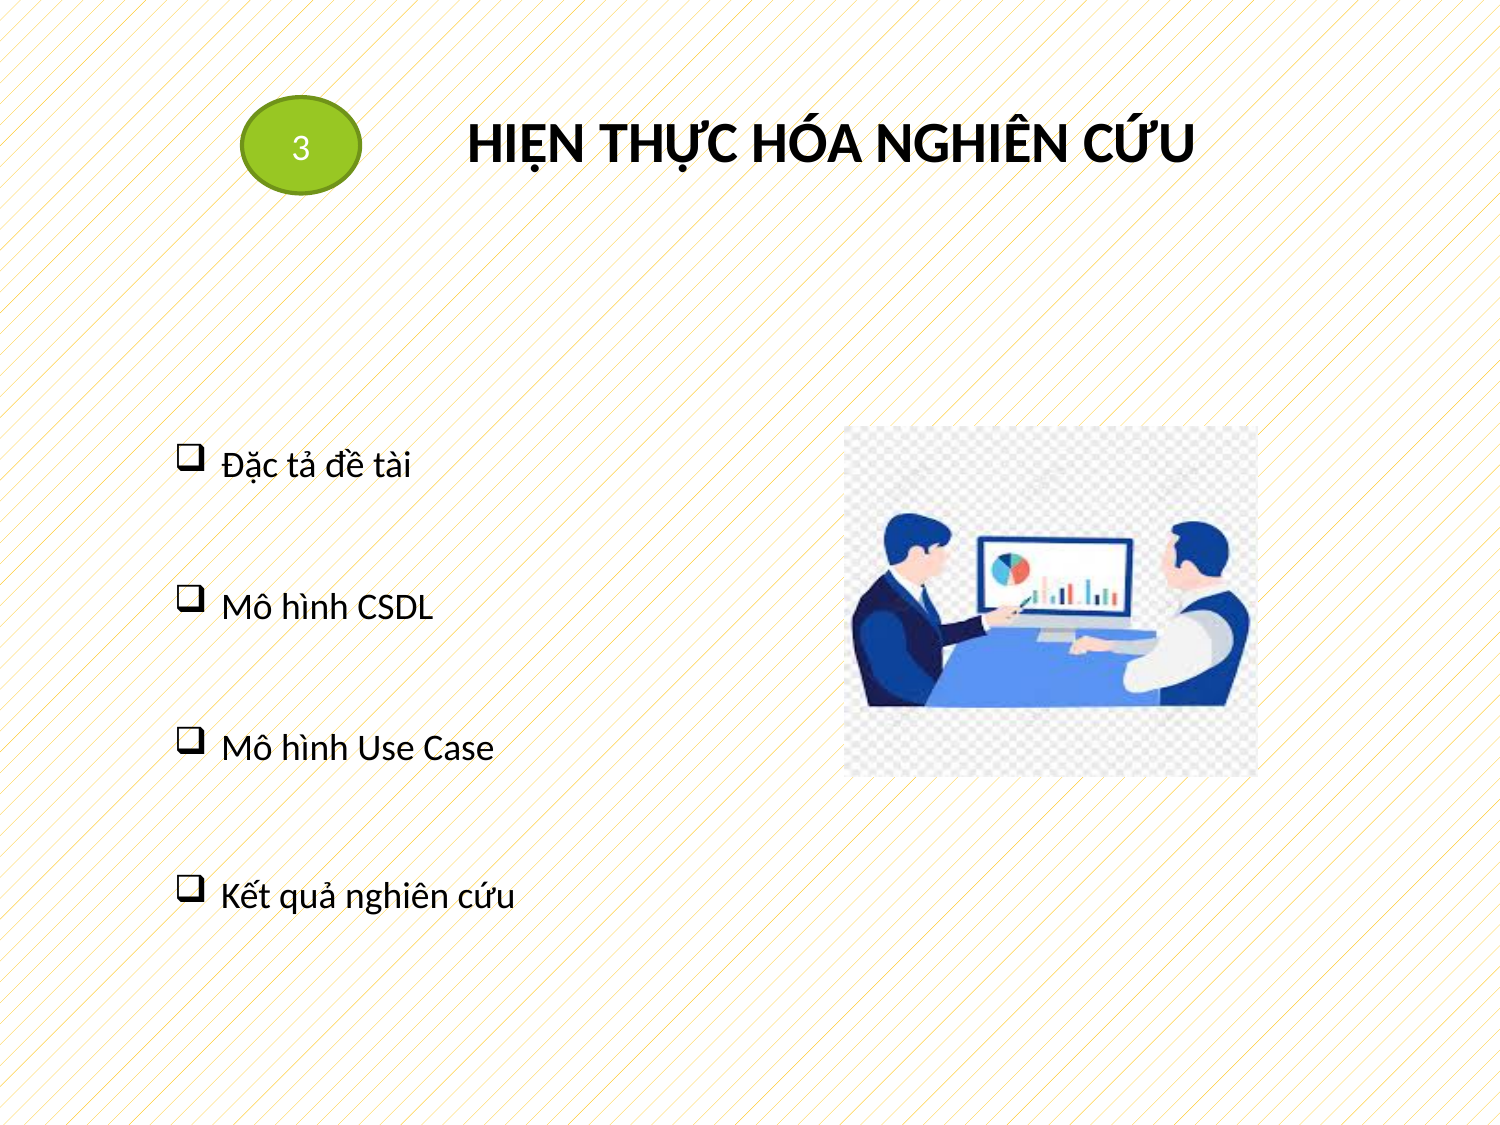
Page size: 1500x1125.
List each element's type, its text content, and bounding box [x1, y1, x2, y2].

text_box Kết quả nghiên cứu [159, 863, 656, 924]
title HIỆN THỰC HÓA NGHIÊN CỨU [75, 45, 1425, 233]
text_box 3 [239, 94, 363, 196]
text_box Mô hình CSDL [159, 574, 703, 634]
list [844, 426, 1259, 777]
text_box Mô hình Use Case [159, 715, 621, 776]
text_box Đặc tả đề tài [159, 432, 703, 493]
